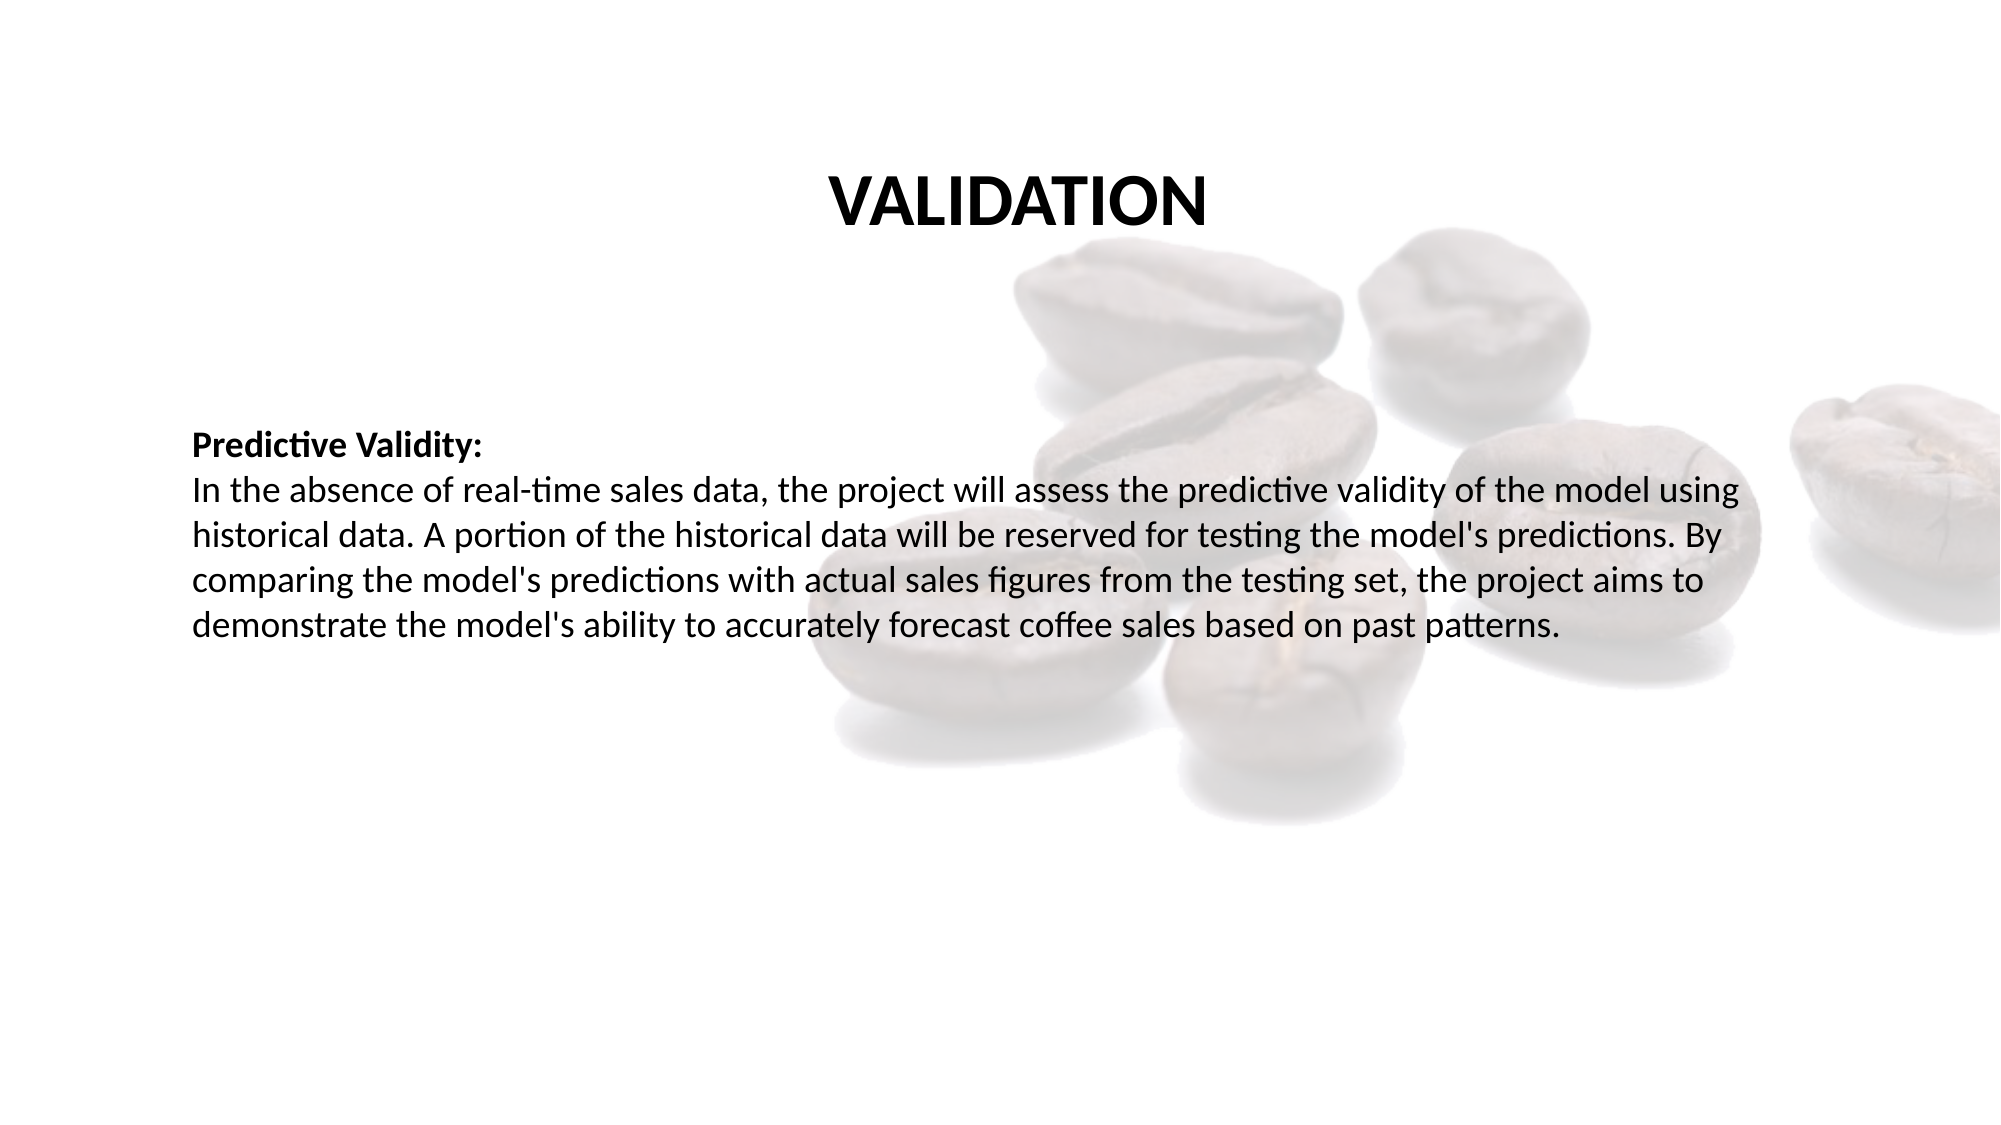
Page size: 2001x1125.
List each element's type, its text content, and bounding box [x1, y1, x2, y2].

picture [577, 0, 2000, 1125]
text_box VALIDATION Predictive Validity: In the absence of real-time sales data, the project will assess the predictive validity of the model using historical data. A portion of the historical data will be reserved for testing the model's predictions. By comparing the model's predictions with actual sales figures from the testing set, the project aims to demonstrate the model's ability to accurately forecast coffee sales based on past patterns. [177, 98, 577, 653]
